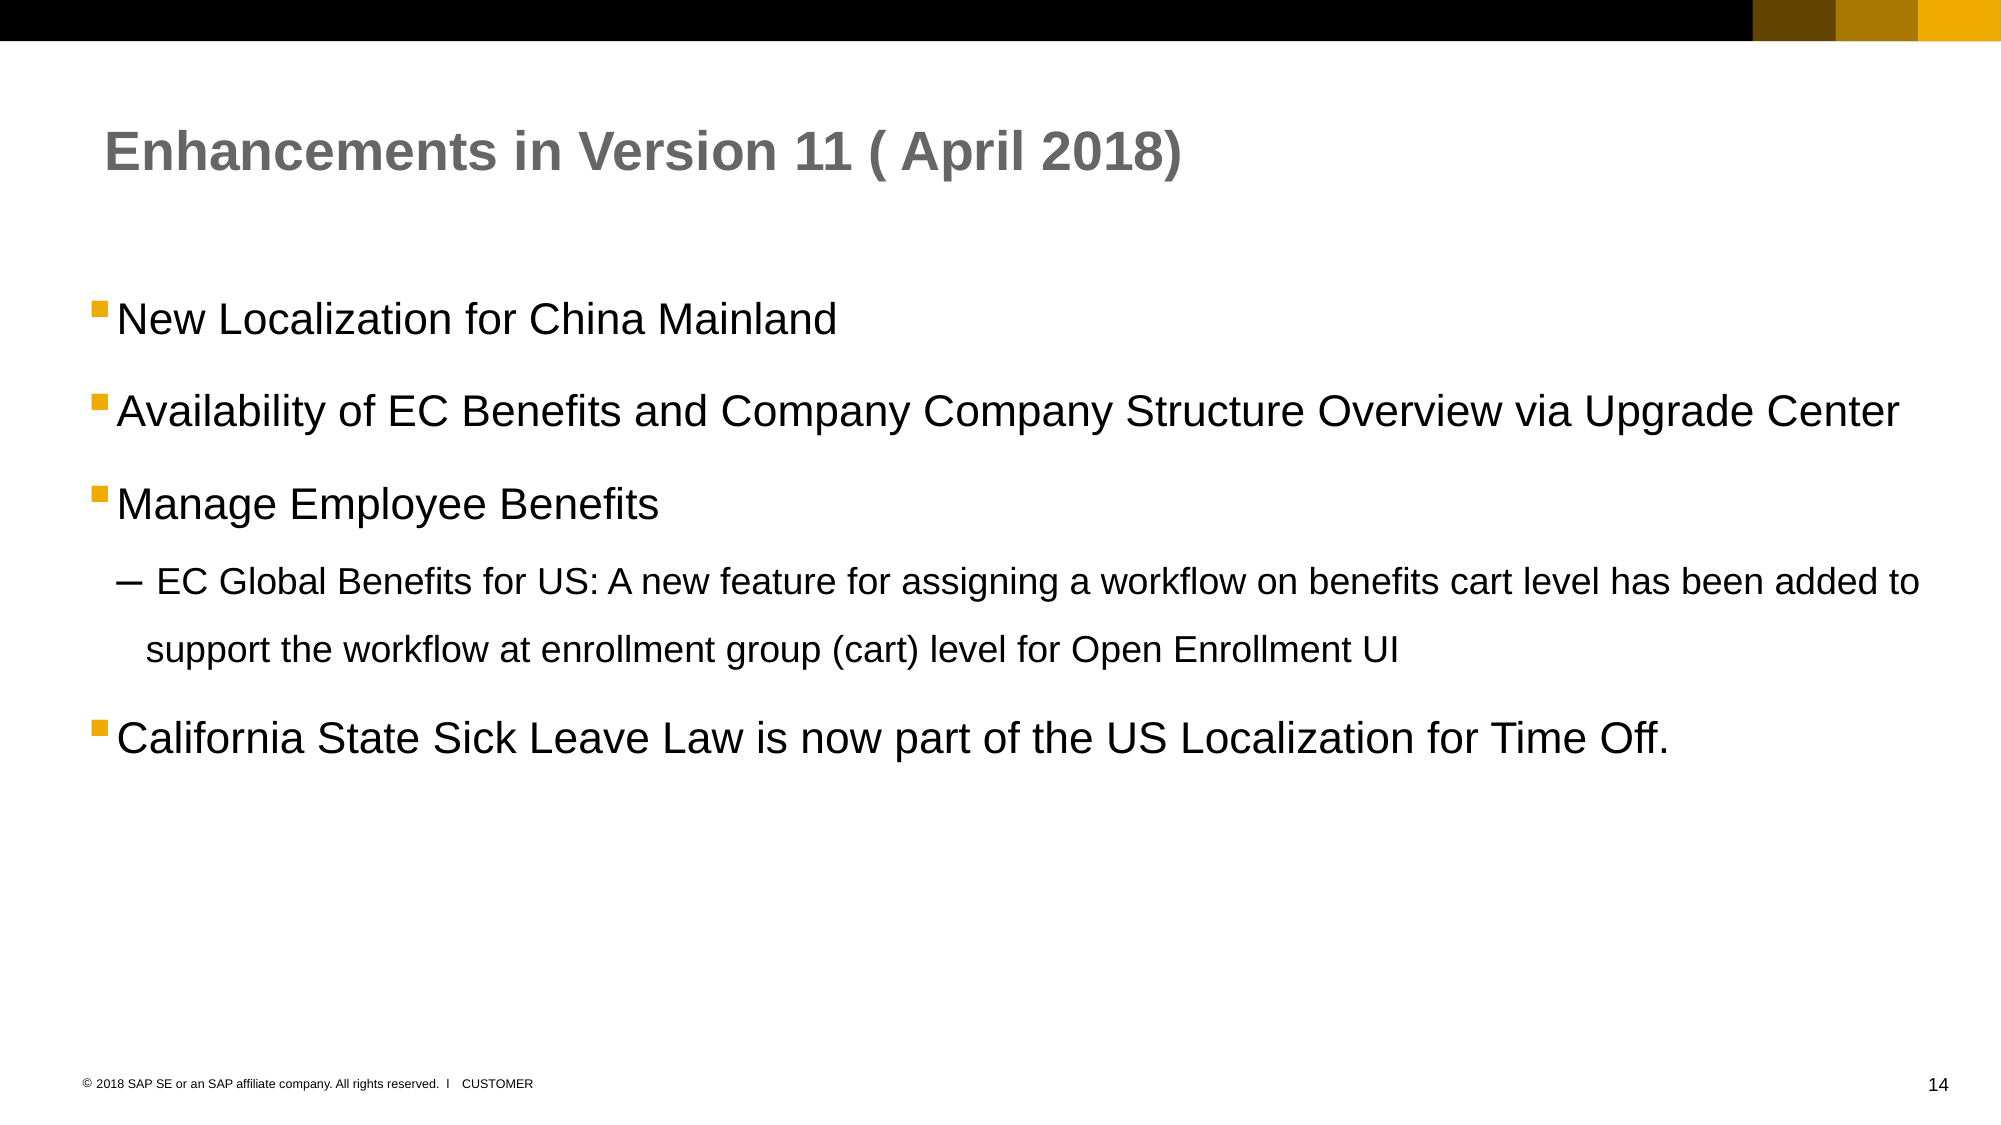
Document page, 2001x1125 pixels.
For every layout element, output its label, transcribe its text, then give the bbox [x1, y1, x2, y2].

list New Localization for China Mainland Availability of EC Benefits and Company Company Structure Overview via Upgrade Center Manage Employee Benefits EC Global Benefits for US: A new feature for assigning a workflow on benefits cart level has been added to support the workflow at enrollment group (cart) level for Open Enrollment UI California State Sick Leave Law is now part of the US Localization for Time Off. [87, 263, 1963, 1096]
text_box Enhancements in Version 11 ( April 2018) [104, 86, 1963, 211]
